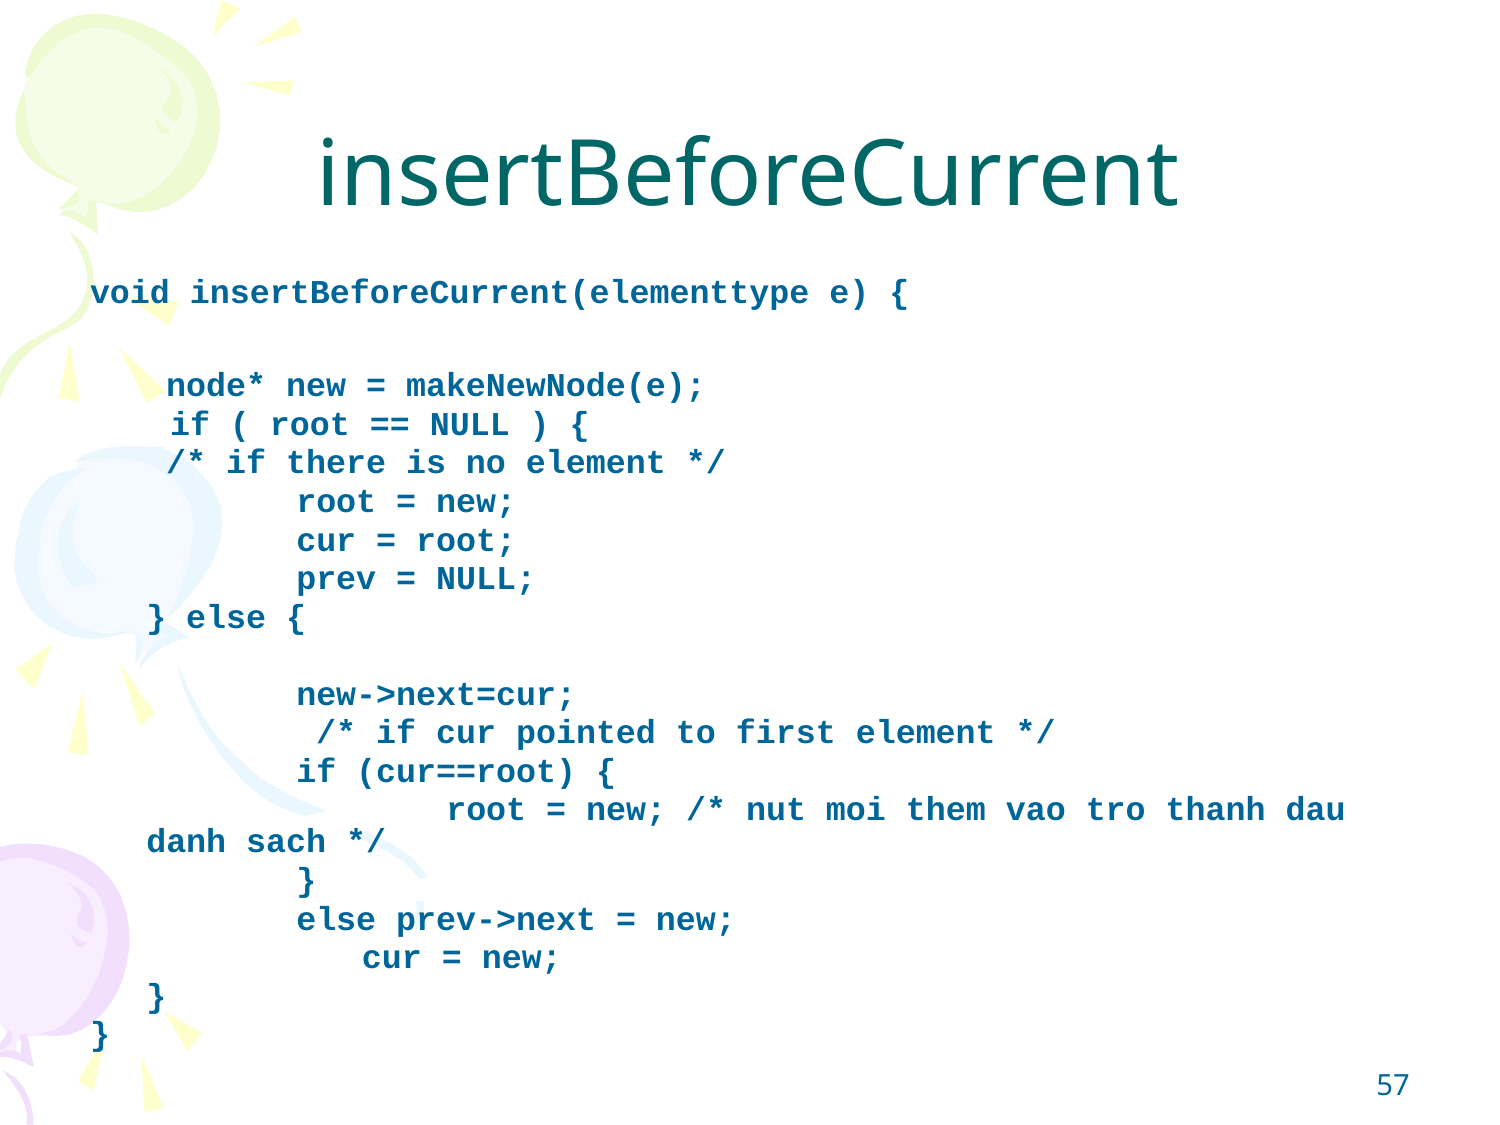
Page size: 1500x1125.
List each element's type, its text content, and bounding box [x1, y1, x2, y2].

list void insertBeforeCurrent(elementtype e) { node* new = makeNewNode(e); if ( root == NULL ) { /* if there is no element */ root = new; cur = root; prev = NULL; } else { new->next=cur; /* if cur pointed to first element */ if (cur==root) { root = new; /* nut moi them vao tro thanh dau danh sach */ } else prev->next = new; cur = new; } } [75, 262, 1425, 994]
text_box ‹#› [1074, 1058, 1425, 1096]
title insertBeforeCurrent [72, 16, 1425, 233]
